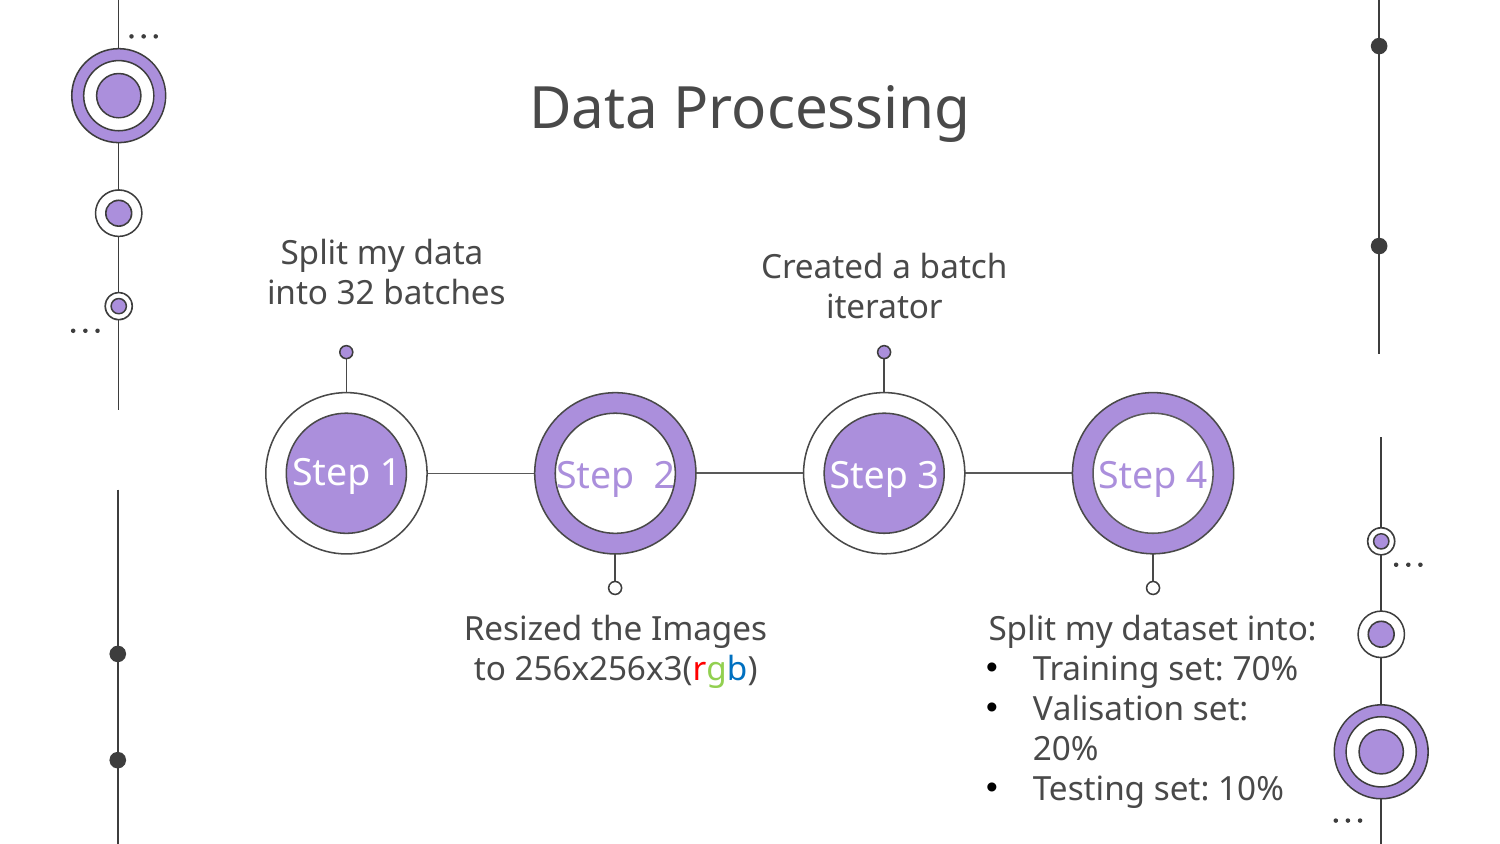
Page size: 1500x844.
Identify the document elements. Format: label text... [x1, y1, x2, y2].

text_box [265, 345, 1234, 595]
text_box Created a batch iterator [702, 230, 1067, 335]
text_box Split my dataset into: Training set: 70% Valisation set: 20% Testing set: 10% [970, 592, 1336, 774]
text_box Resized the Images to 256x256x3(rgb) [433, 603, 798, 697]
text_box Split my data into 32 batches [204, 216, 569, 321]
title Data Processing [299, 55, 1201, 150]
